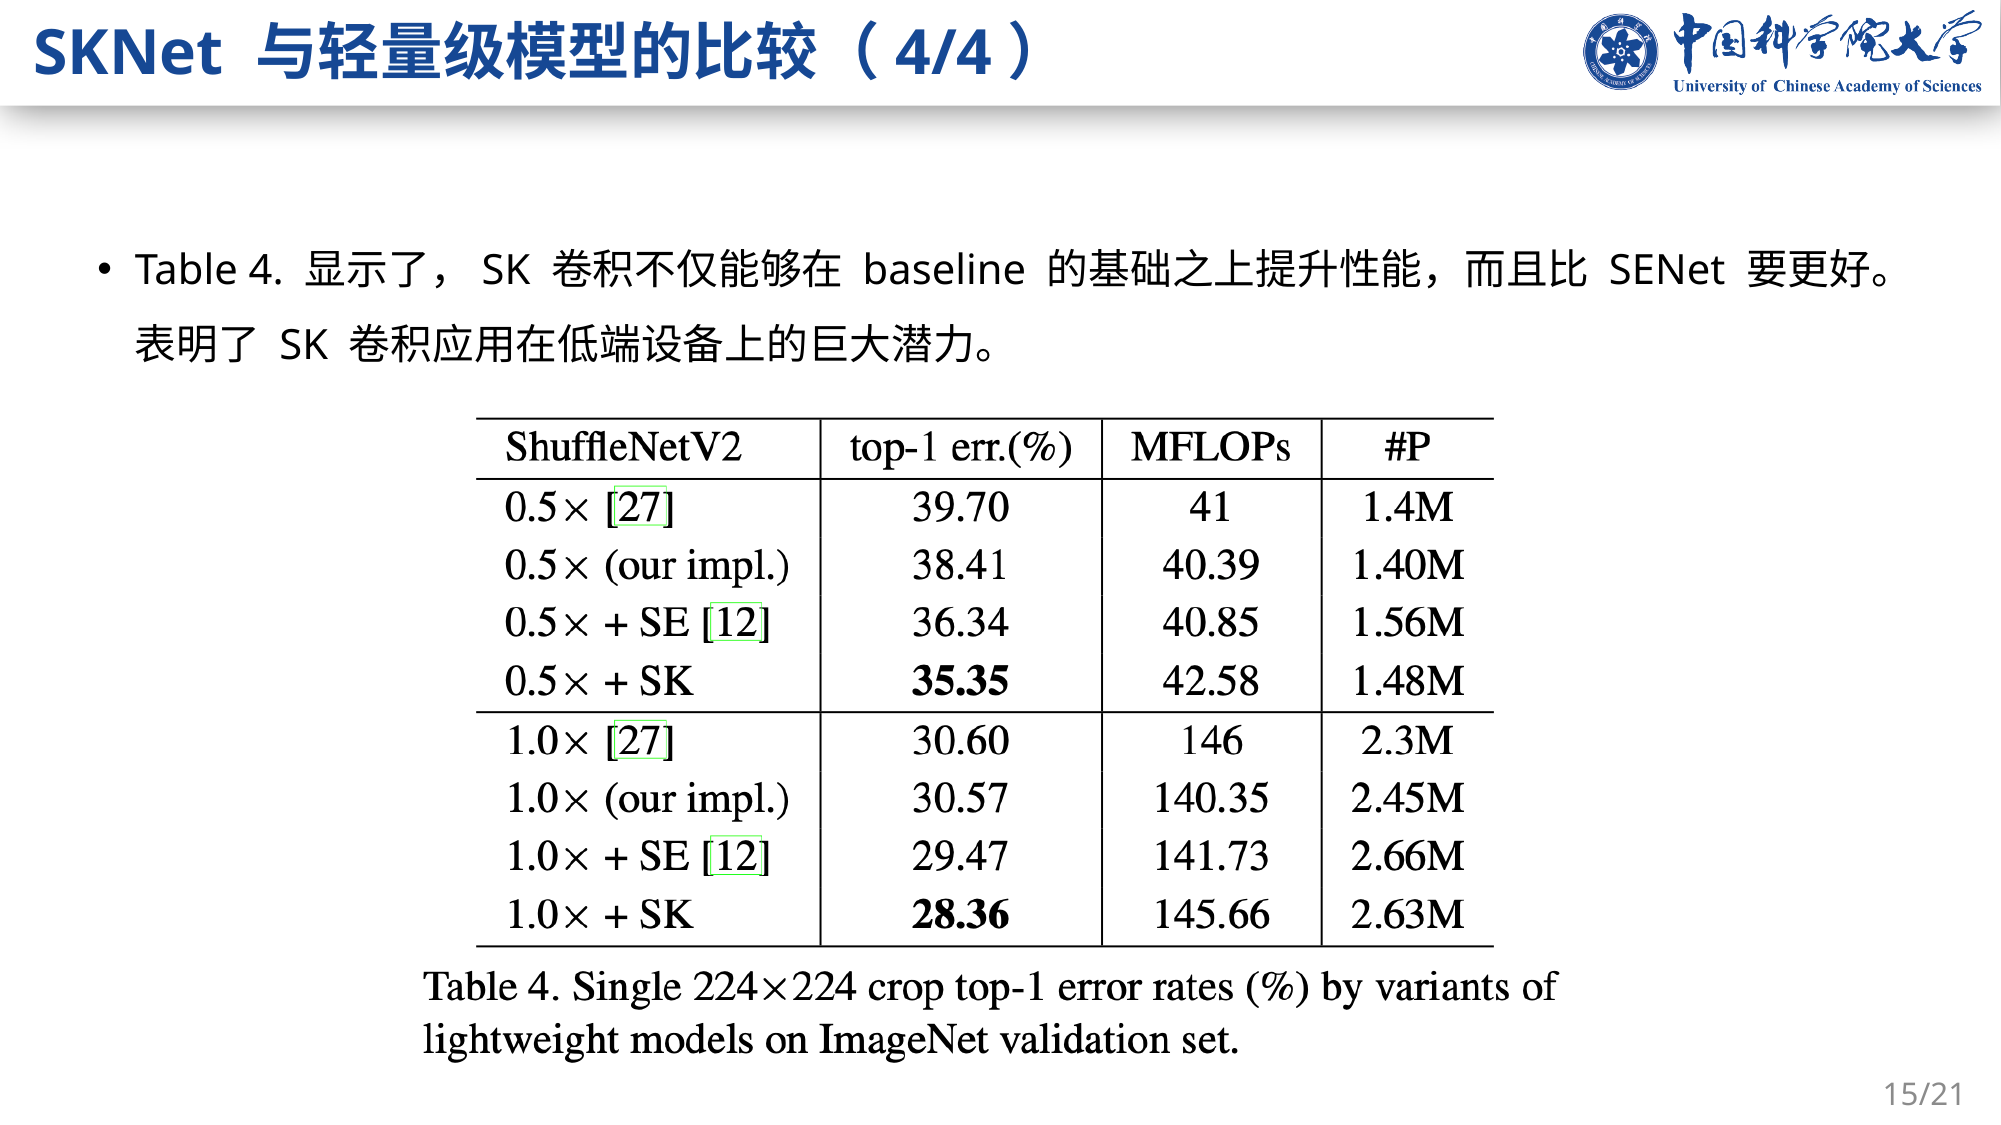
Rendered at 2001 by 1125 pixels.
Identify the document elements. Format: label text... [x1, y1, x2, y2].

picture [1583, 10, 1982, 95]
picture [380, 387, 1620, 1096]
list Table 4. 显示了，SK 卷积不仅能够在 baseline 的基础之上提升性能，而且比 SENet 要更好。表明了 SK 卷积应用在低端设备上的巨大潜力。 [82, 210, 1888, 915]
slide_number 15/21 [1531, 1065, 1982, 1125]
title SKNet 与轻量级模型的比较（4/4） [18, 1, 1384, 108]
